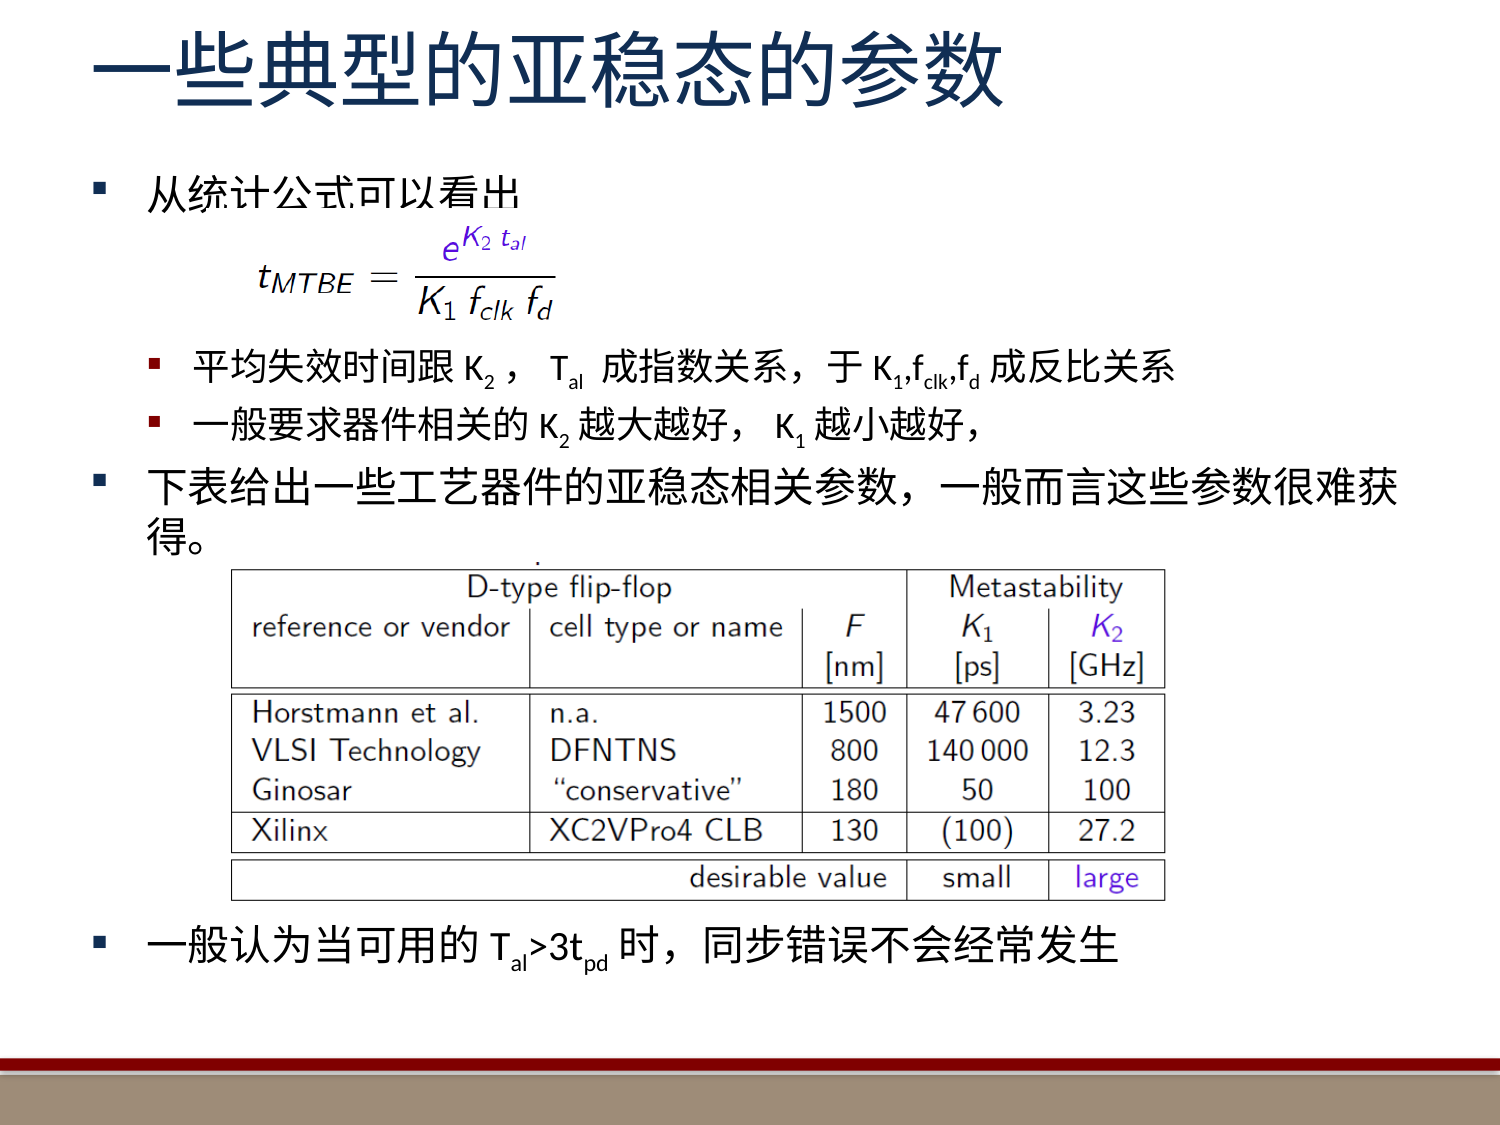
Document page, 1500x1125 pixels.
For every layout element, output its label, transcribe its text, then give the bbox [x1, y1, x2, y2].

picture [229, 562, 1185, 906]
title 一些典型的亚稳态的参数 [74, 0, 1426, 138]
picture [206, 207, 641, 339]
list 从统计公式可以看出 平均失效时间跟K2，Tal 成指数关系，于K1,fclk,fd成反比关系 一般要求器件相关的K2越大越好，K1越小越好， 下表给出一些工艺器件的亚稳态相关参数，一般而言这些参数很难获得。 一般认为当可用的Tal>3tpd时，同步错误不会经常发生 [74, 160, 1426, 1036]
